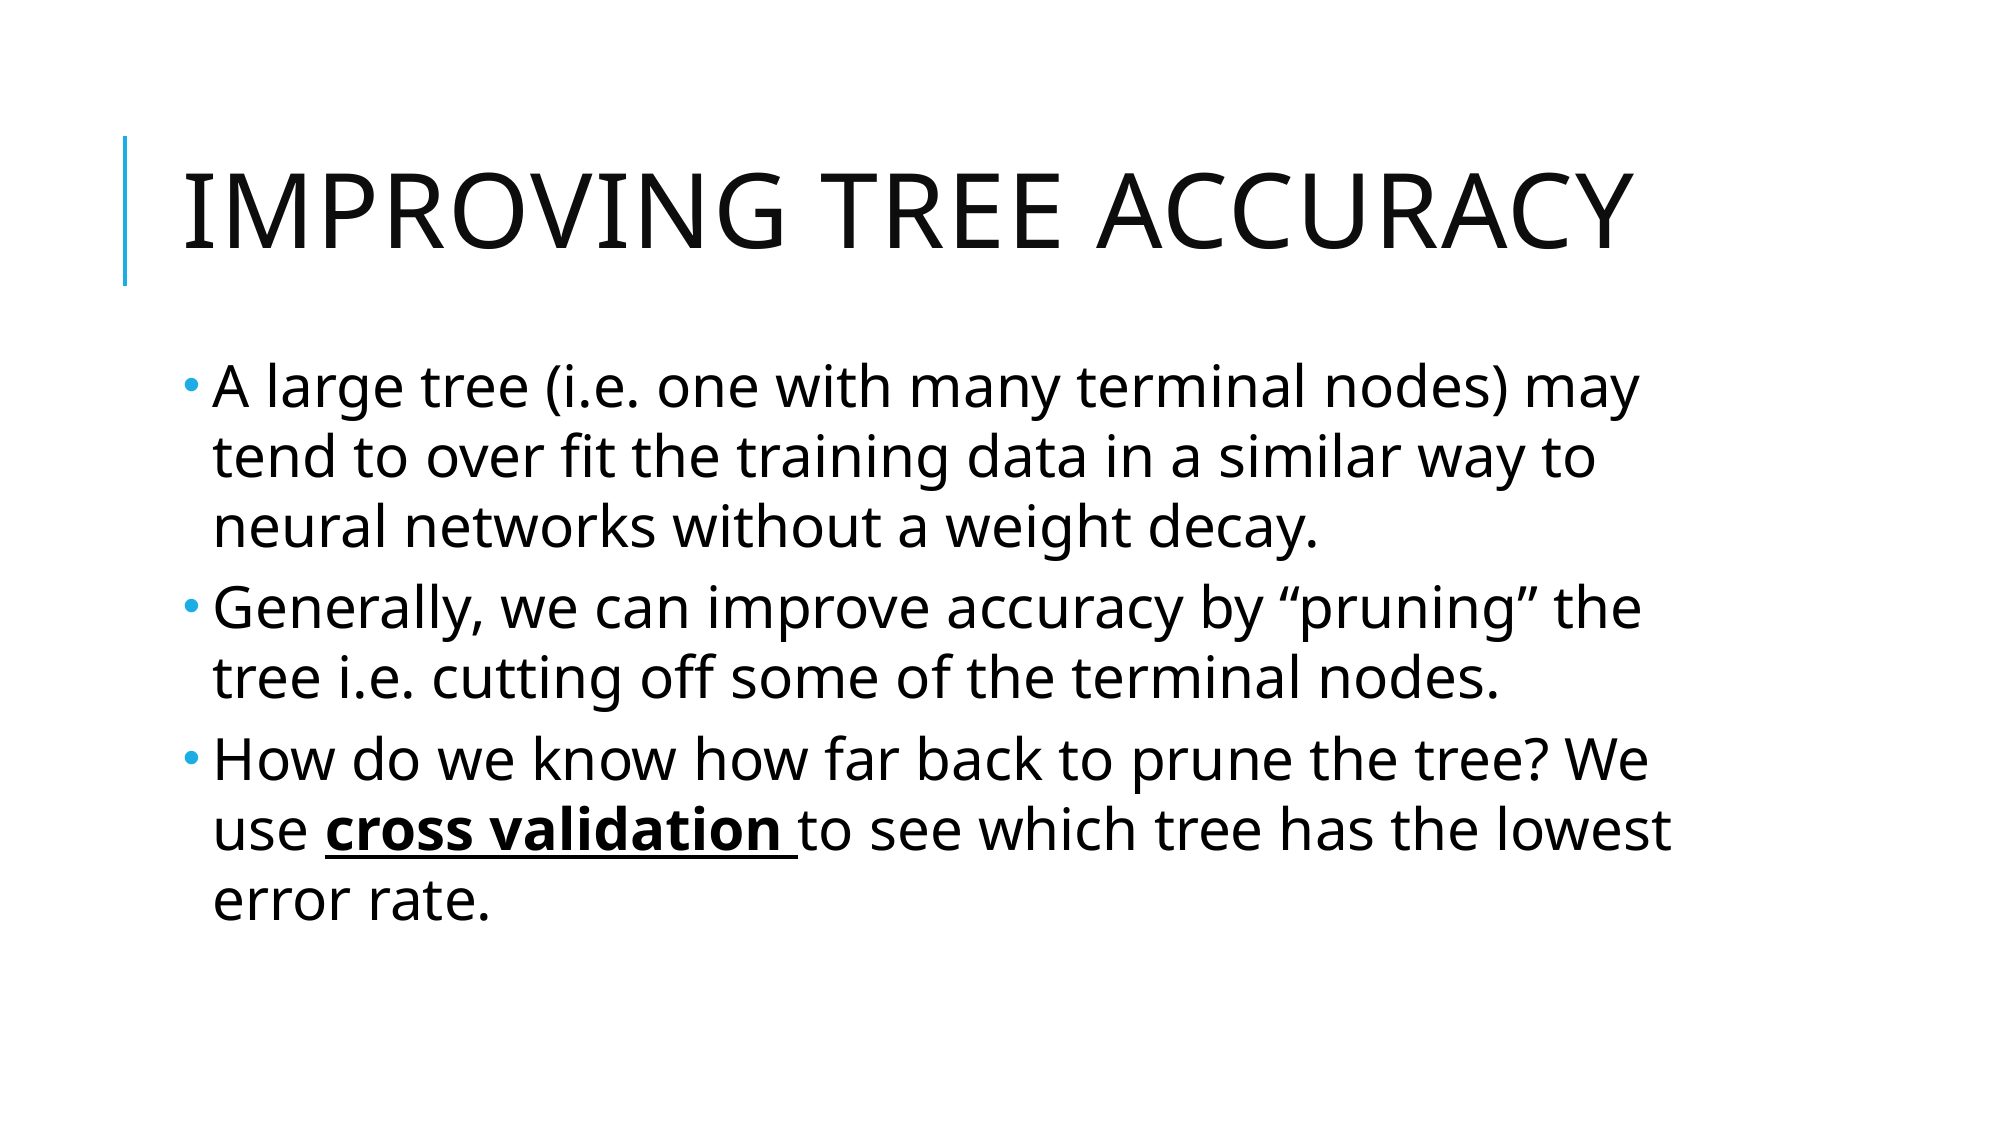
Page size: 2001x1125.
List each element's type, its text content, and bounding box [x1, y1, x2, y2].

title Improving Tree Accuracy [168, 96, 1763, 341]
text_box A large tree (i.e. one with many terminal nodes) may tend to over fit the training data in a similar way to neural networks without a weight decay. Generally, we can improve accuracy by “pruning” the tree i.e. cutting off some of the terminal nodes. How do we know how far back to prune the tree? We use cross validation to see which tree has the lowest error rate. [167, 341, 1763, 1061]
